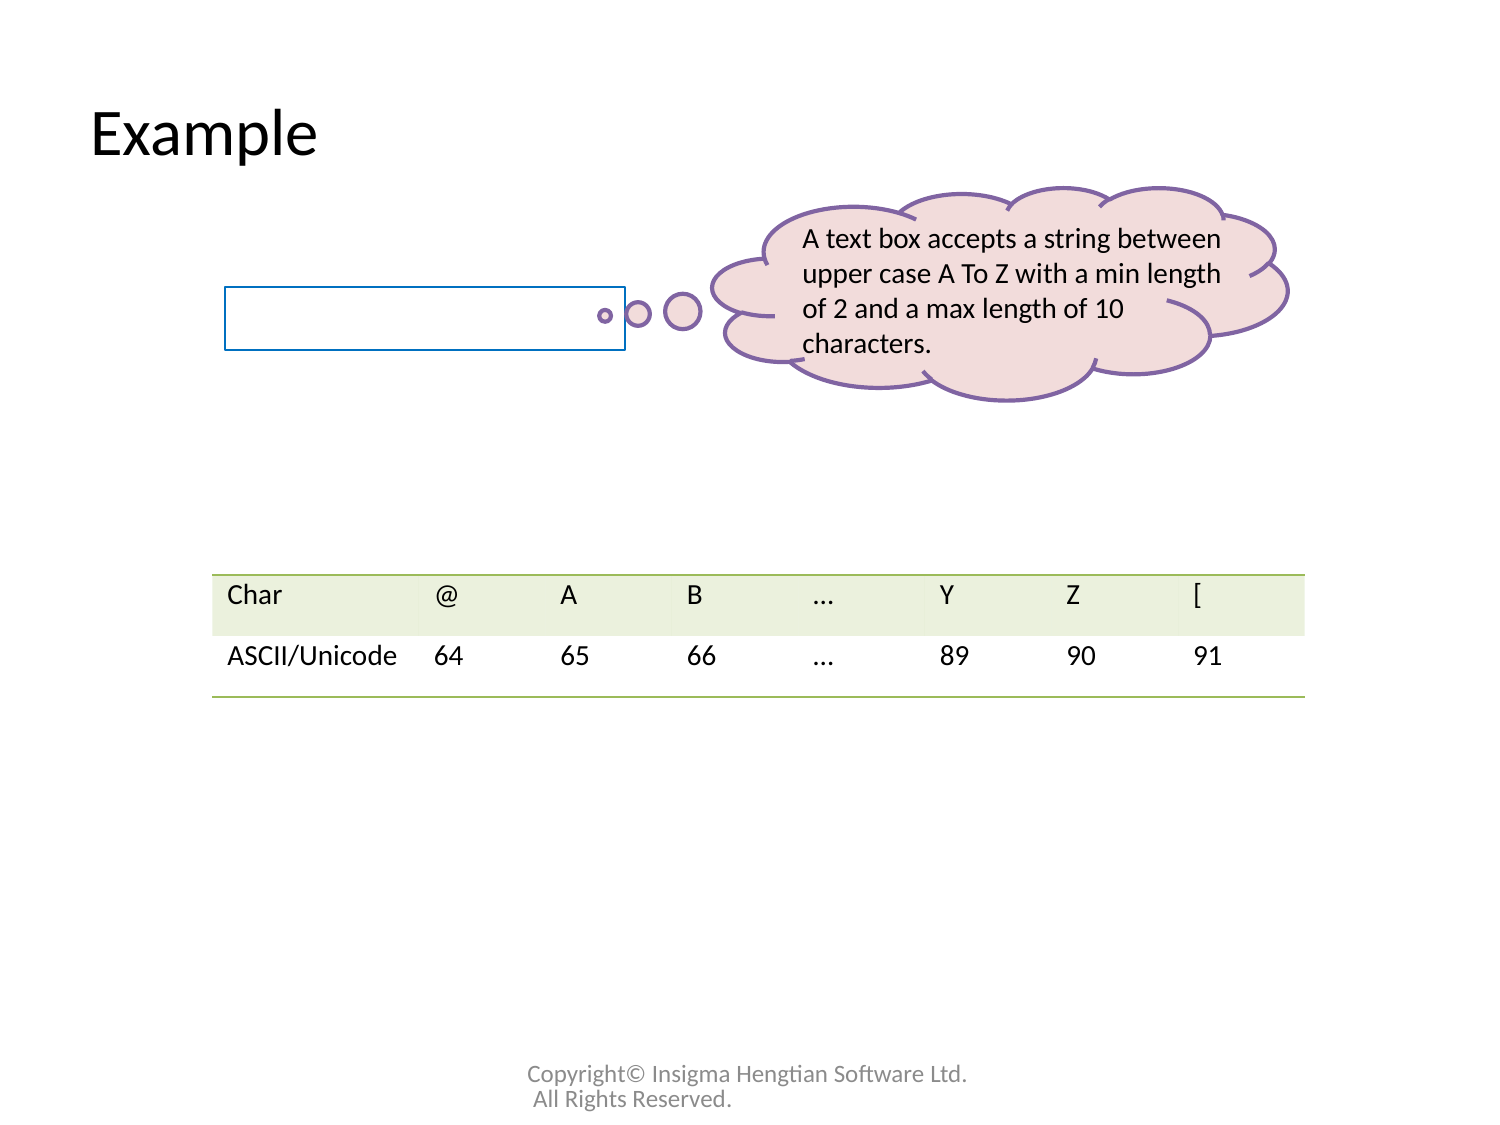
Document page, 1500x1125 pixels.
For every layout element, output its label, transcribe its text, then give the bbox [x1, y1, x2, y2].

table_header Z [1052, 576, 1178, 636]
table_cell 90 [1052, 636, 1178, 696]
table_header @ [419, 576, 545, 636]
table_cell … [798, 636, 925, 696]
table_cell 64 [419, 636, 545, 696]
text_box [663, 291, 703, 332]
text_box [223, 285, 627, 352]
table_header Char [212, 576, 419, 636]
text_box A text box accepts a string between upper case A To Z with a min length of 2 and a max length of 10 characters. [787, 212, 1238, 367]
table_header … [798, 576, 925, 636]
text_box [1238, 215, 1290, 334]
text_box [792, 367, 1185, 403]
table_header Y [925, 576, 1052, 636]
title Example [75, 45, 1425, 233]
table_cell ASCII/Unicode [212, 636, 419, 696]
text_box [624, 300, 652, 328]
text_box [804, 185, 1224, 212]
table_cell 89 [925, 636, 1052, 696]
table_header B [672, 576, 798, 636]
text_box [709, 219, 787, 365]
table_cell 65 [545, 636, 672, 696]
table_header [ [1178, 576, 1305, 636]
footer Copyright© Insigma Hengtian Software Ltd. All Rights Reserved. [512, 1042, 988, 1103]
table_cell 66 [672, 636, 798, 696]
table_cell 91 [1178, 636, 1305, 696]
text_box [597, 307, 614, 324]
table_header A [545, 576, 672, 636]
